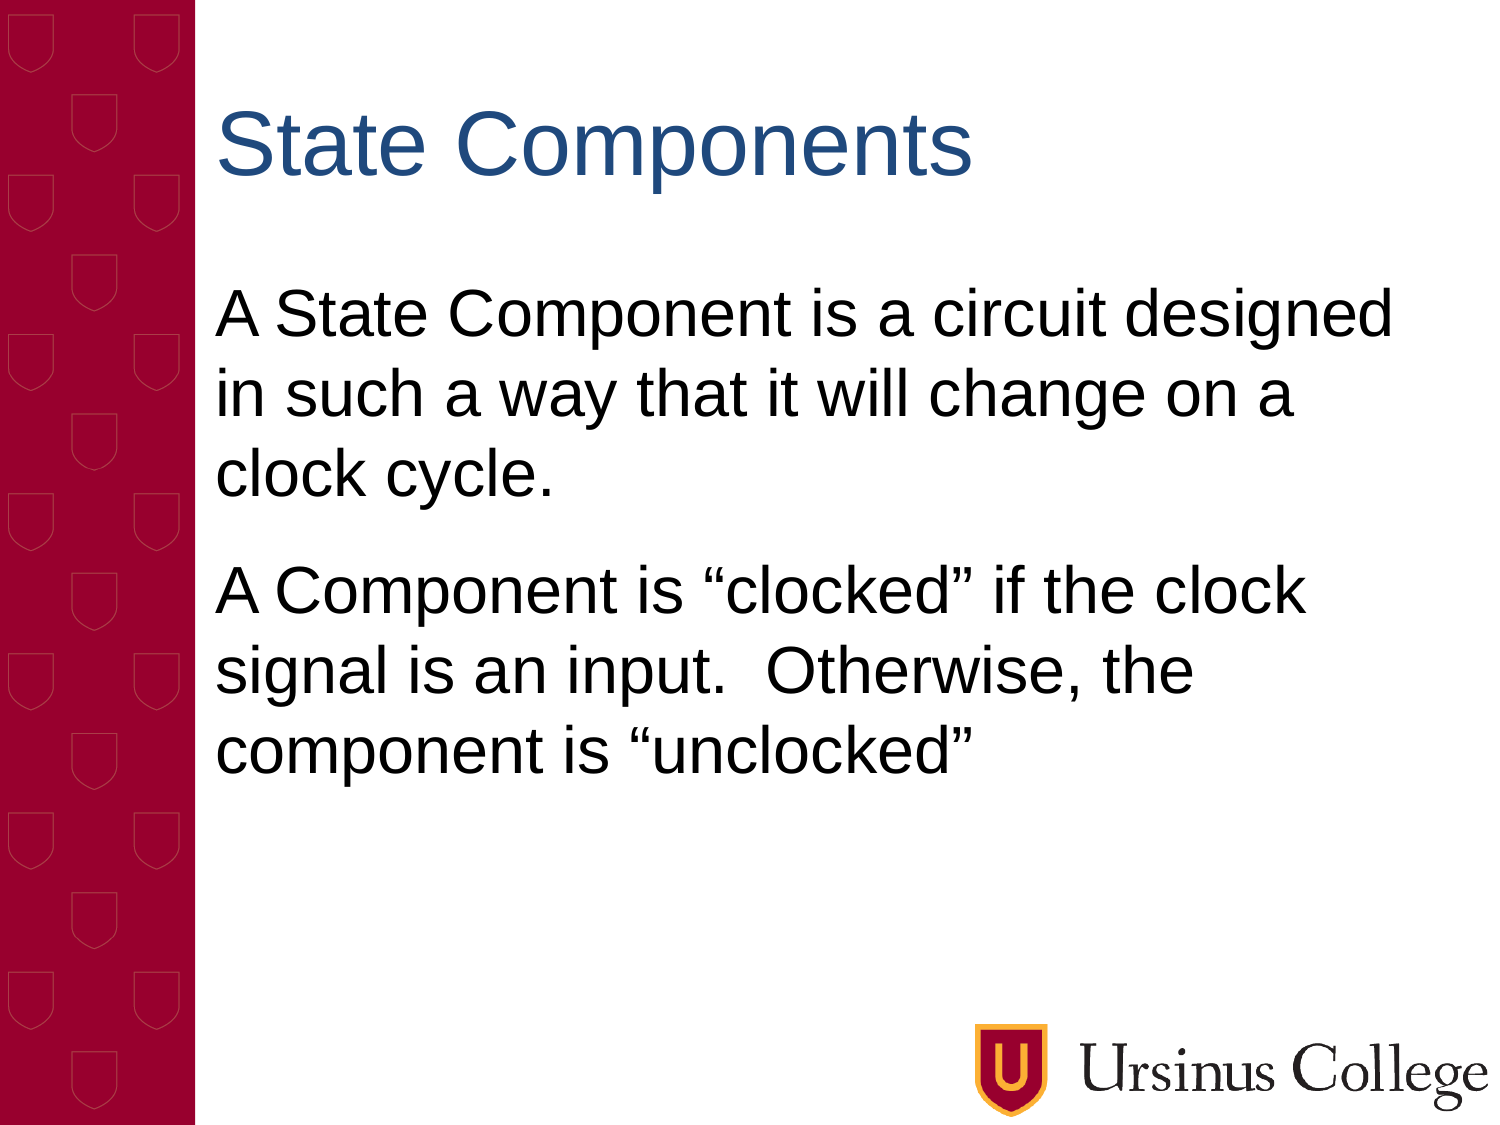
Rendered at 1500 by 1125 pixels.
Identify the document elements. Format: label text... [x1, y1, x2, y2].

title State Components [200, 45, 1425, 233]
picture [0, 0, 196, 1125]
list A State Component is a circuit designed in such a way that it will change on a clock cycle. A Component is “clocked” if the clock signal is an input. Otherwise, the component is “unclocked” [200, 262, 1425, 988]
picture [975, 1024, 1488, 1117]
